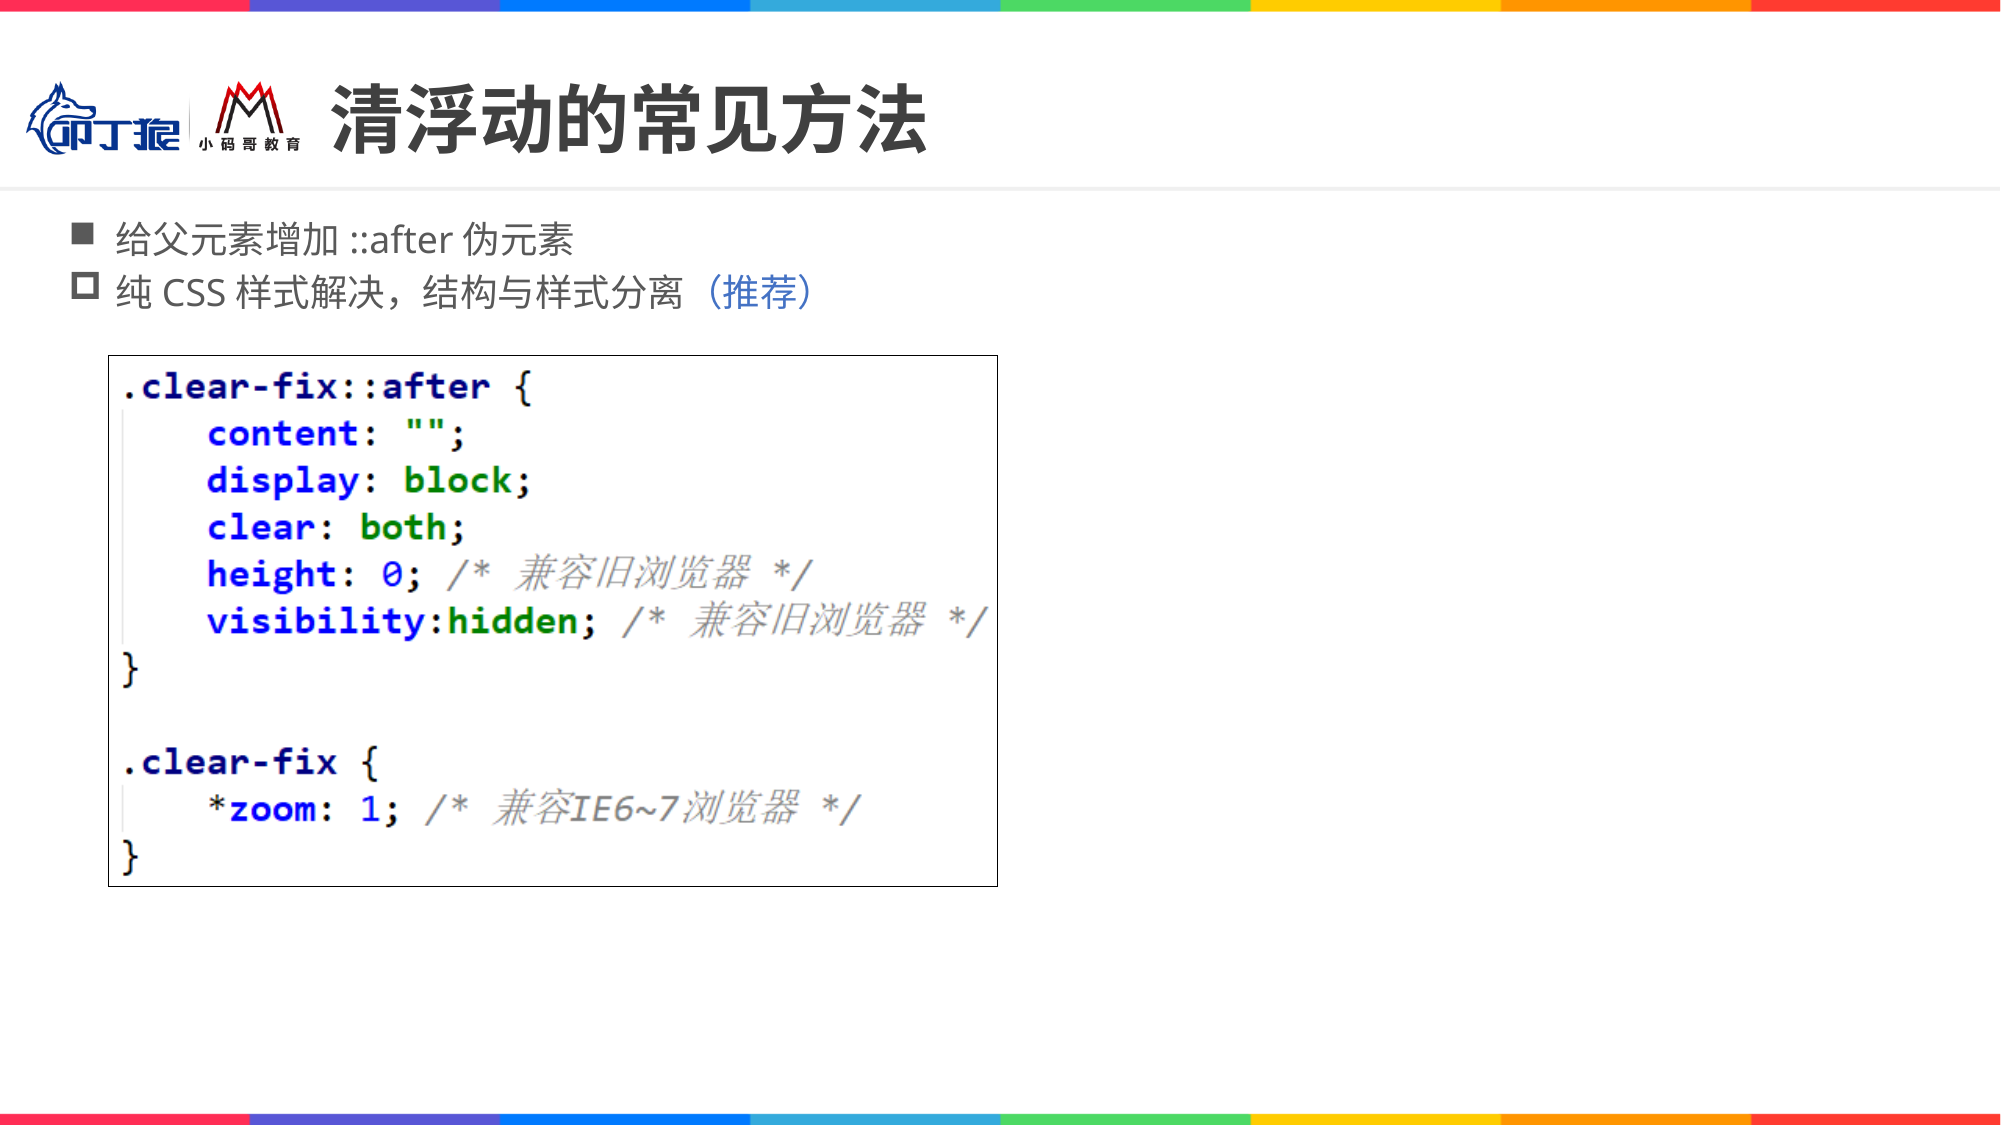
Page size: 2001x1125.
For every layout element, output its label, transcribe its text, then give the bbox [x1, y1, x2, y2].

text_box 给父元素增加::after伪元素 纯CSS样式解决，结构与样式分离（推荐） [53, 202, 1941, 335]
picture [0, 0, 2001, 1125]
title 清浮动的常见方法 [314, 64, 1968, 182]
